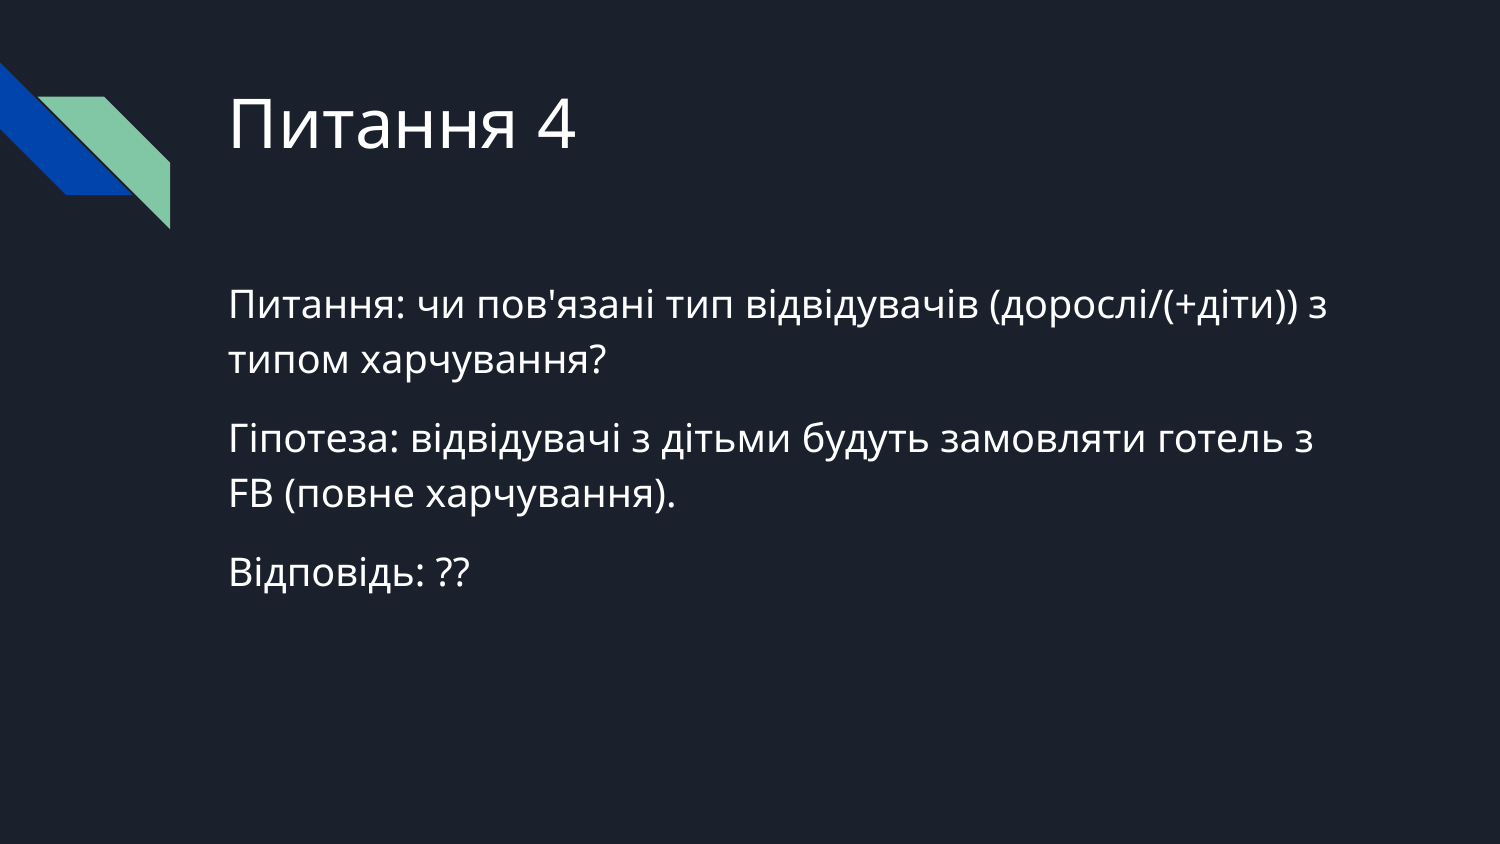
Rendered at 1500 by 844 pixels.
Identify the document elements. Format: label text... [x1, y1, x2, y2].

list Питання: чи пов'язані тип відвідувачів (дорослі/(+діти)) з типом харчування? Гіпотеза: відвідувачі з дітьми будуть замовляти готель з FB (повне харчування). Відповідь: ?? [212, 257, 1368, 735]
title Питання 4 [212, 64, 1368, 215]
